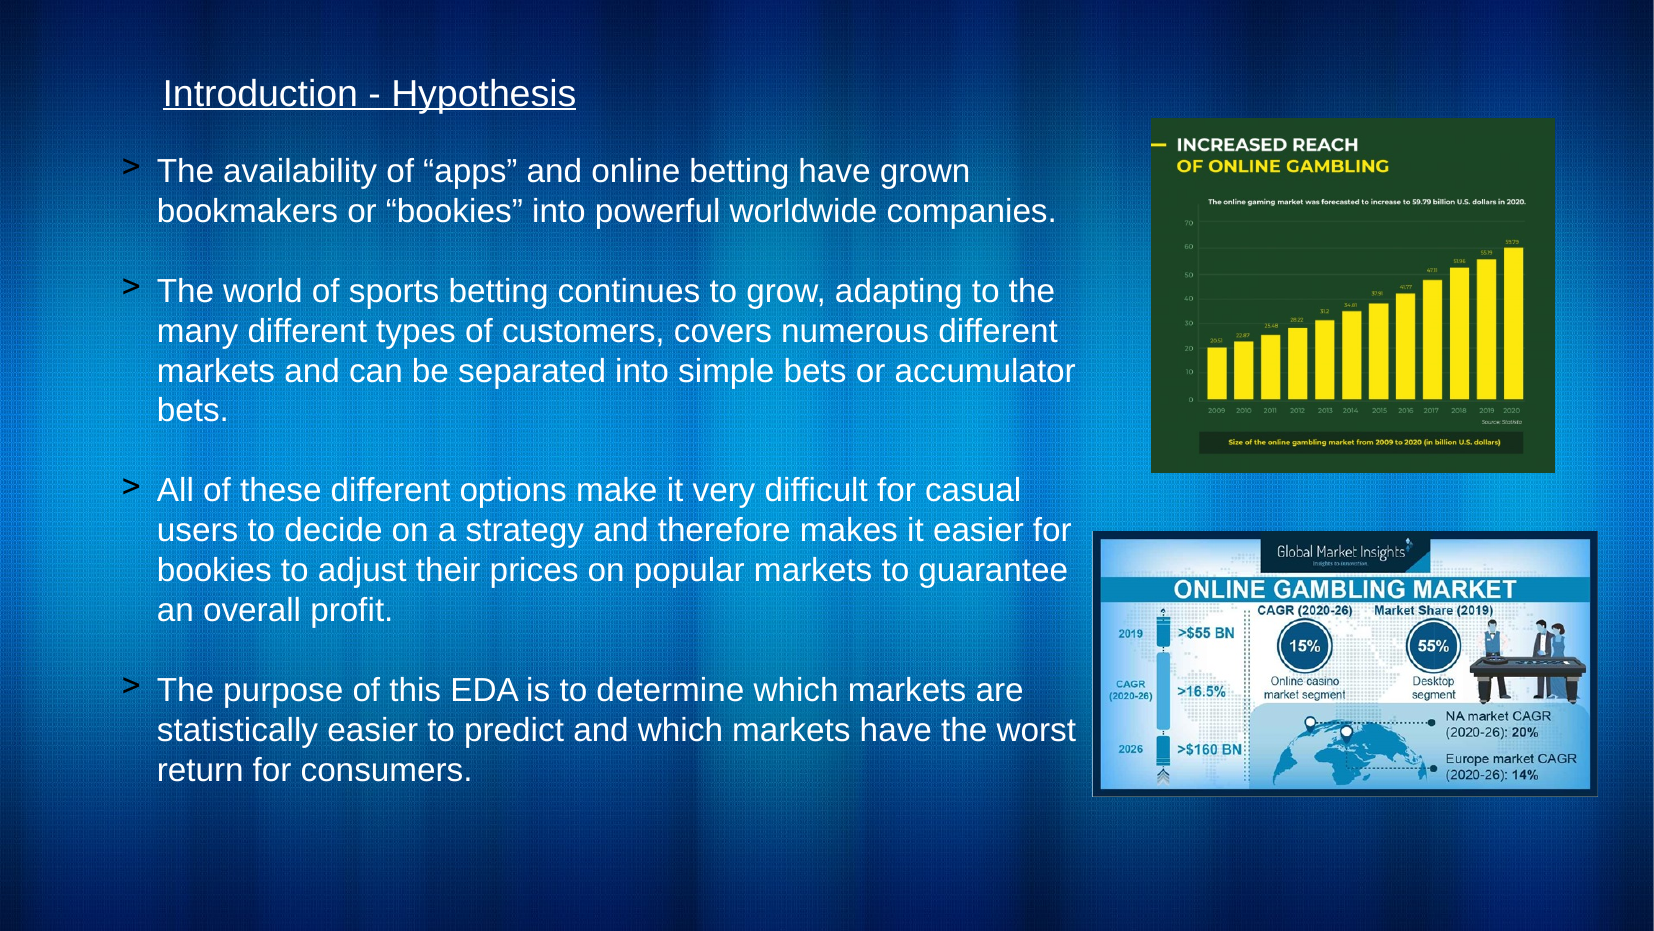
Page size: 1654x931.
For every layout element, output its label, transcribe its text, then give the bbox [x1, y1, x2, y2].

text_box The availability of “apps” and online betting have grown bookmakers or “bookies” into powerful worldwide companies. The world of sports betting continues to grow, adapting to the many different types of customers, covers numerous different markets and can be separated into simple bets or accumulator bets. All of these different options make it very difficult for casual users to decide on a strategy and therefore makes it easier for bookies to adjust their prices on popular markets to guarantee an overall profit. The purpose of this EDA is to determine which markets are statistically easier to predict and which markets have the worst return for consumers. [106, 141, 1111, 871]
picture [0, 0, 1654, 931]
text_box Introduction - Hypothesis [147, 61, 1004, 118]
